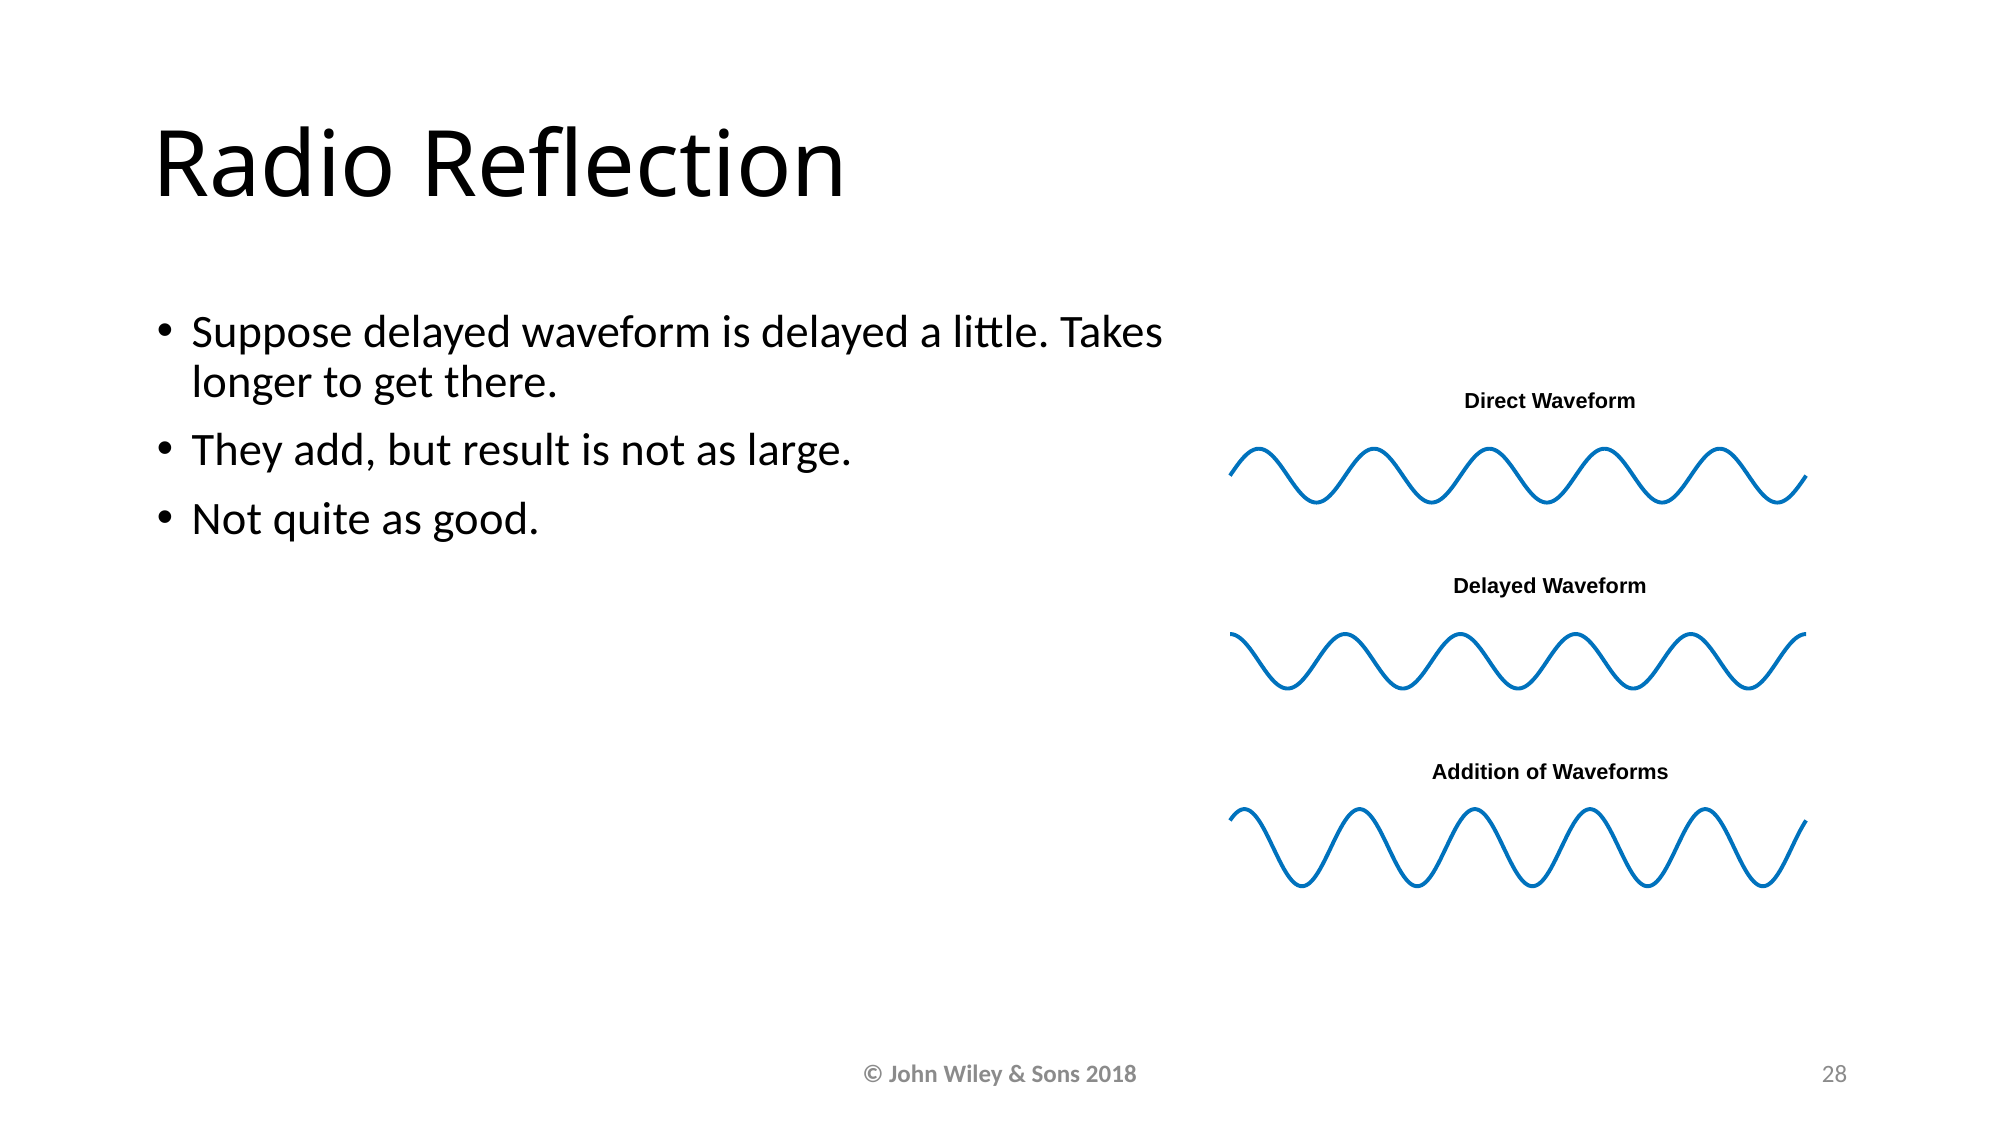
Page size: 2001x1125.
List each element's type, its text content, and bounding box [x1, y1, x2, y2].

title Radio Reflection [137, 58, 1863, 276]
slide_number 28 [1412, 1042, 1863, 1103]
footer © John Wiley & Sons 2018 [662, 1042, 1338, 1103]
list Suppose delayed waveform is delayed a little. Takes longer to get there. They add, but result is not as large. Not quite as good. [141, 299, 1233, 608]
picture [1121, 354, 1949, 975]
